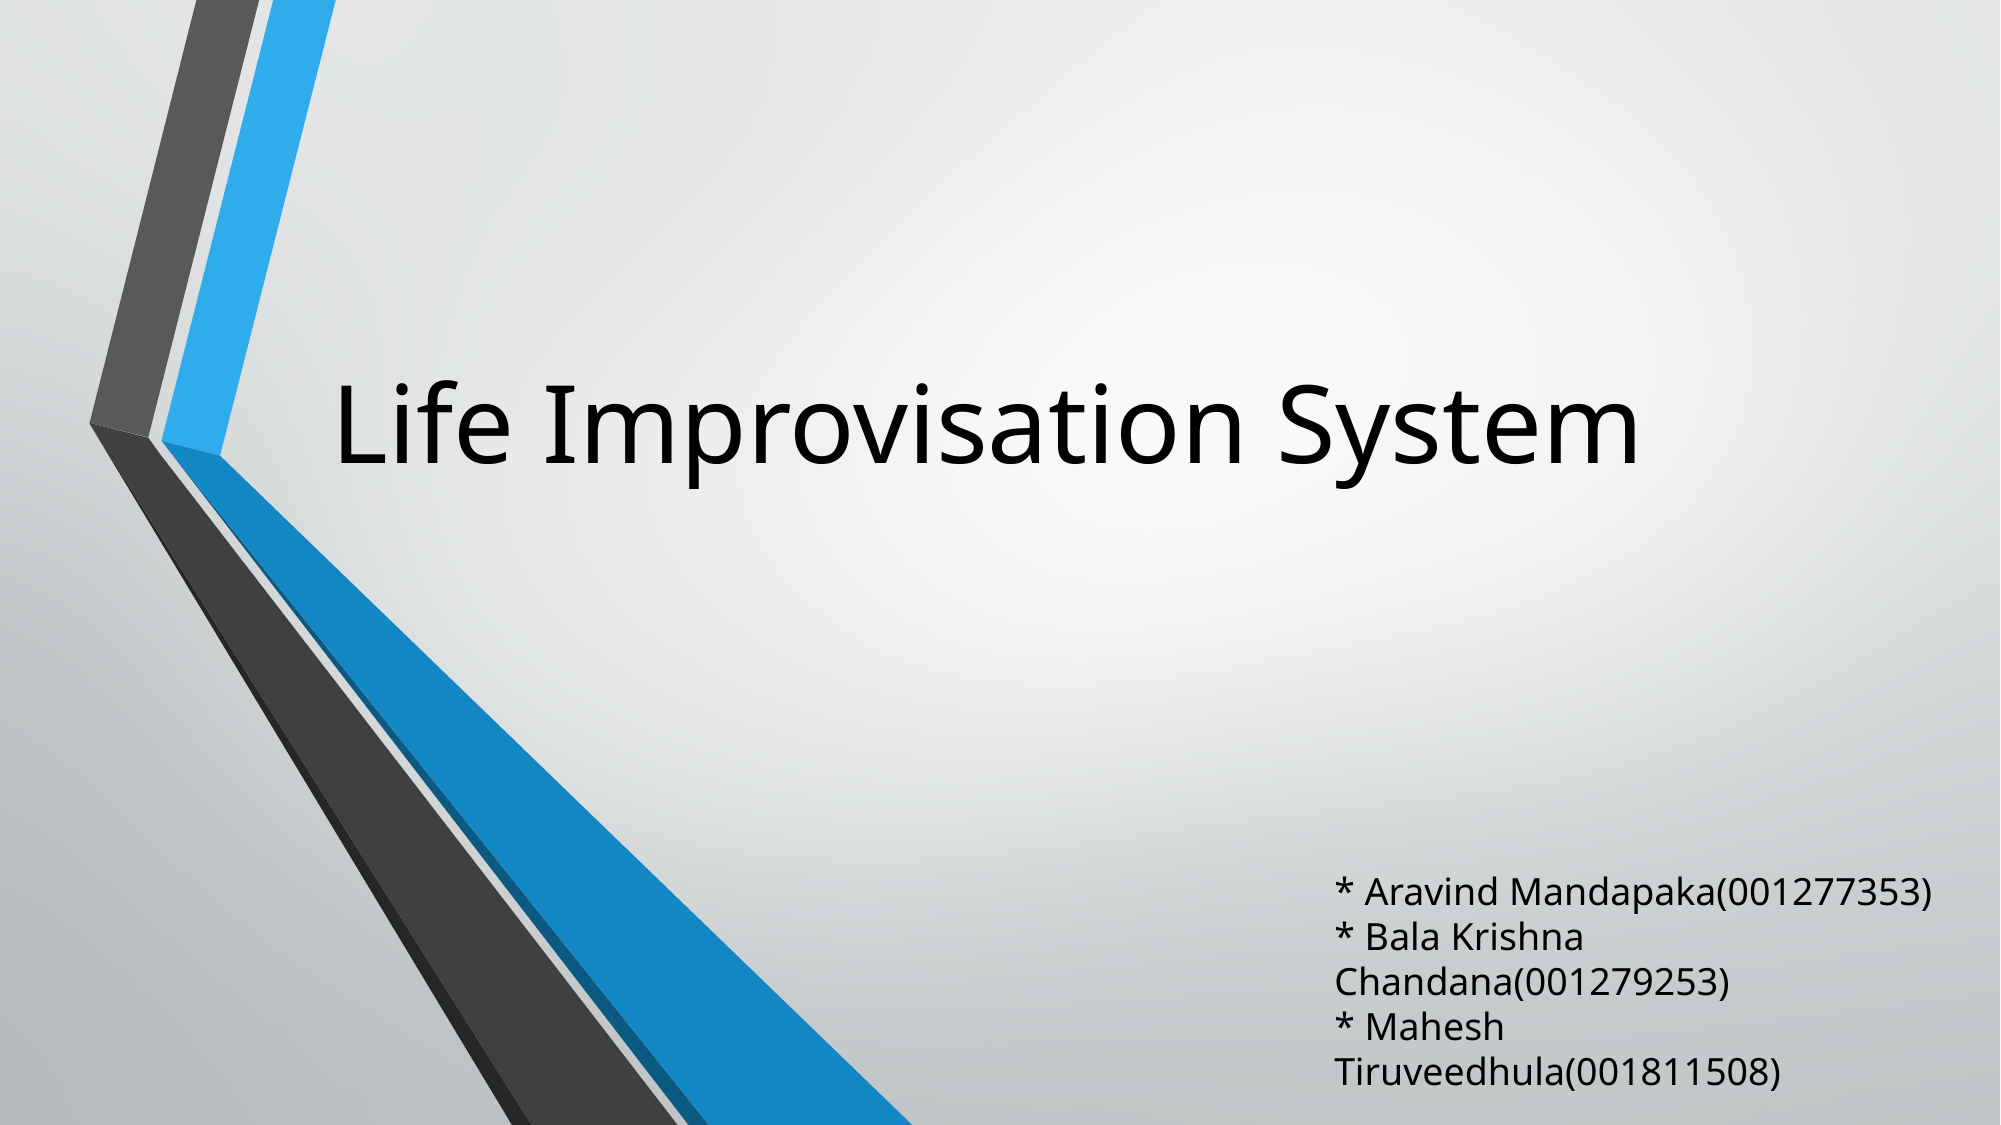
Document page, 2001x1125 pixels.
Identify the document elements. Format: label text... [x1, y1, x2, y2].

text_box * Aravind Mandapaka(001277353) * Bala Krishna Chandana(001279253) * Mahesh Tiruveedhula(001811508) [1319, 860, 1956, 1100]
title Life Improvisation System [233, 80, 1660, 493]
